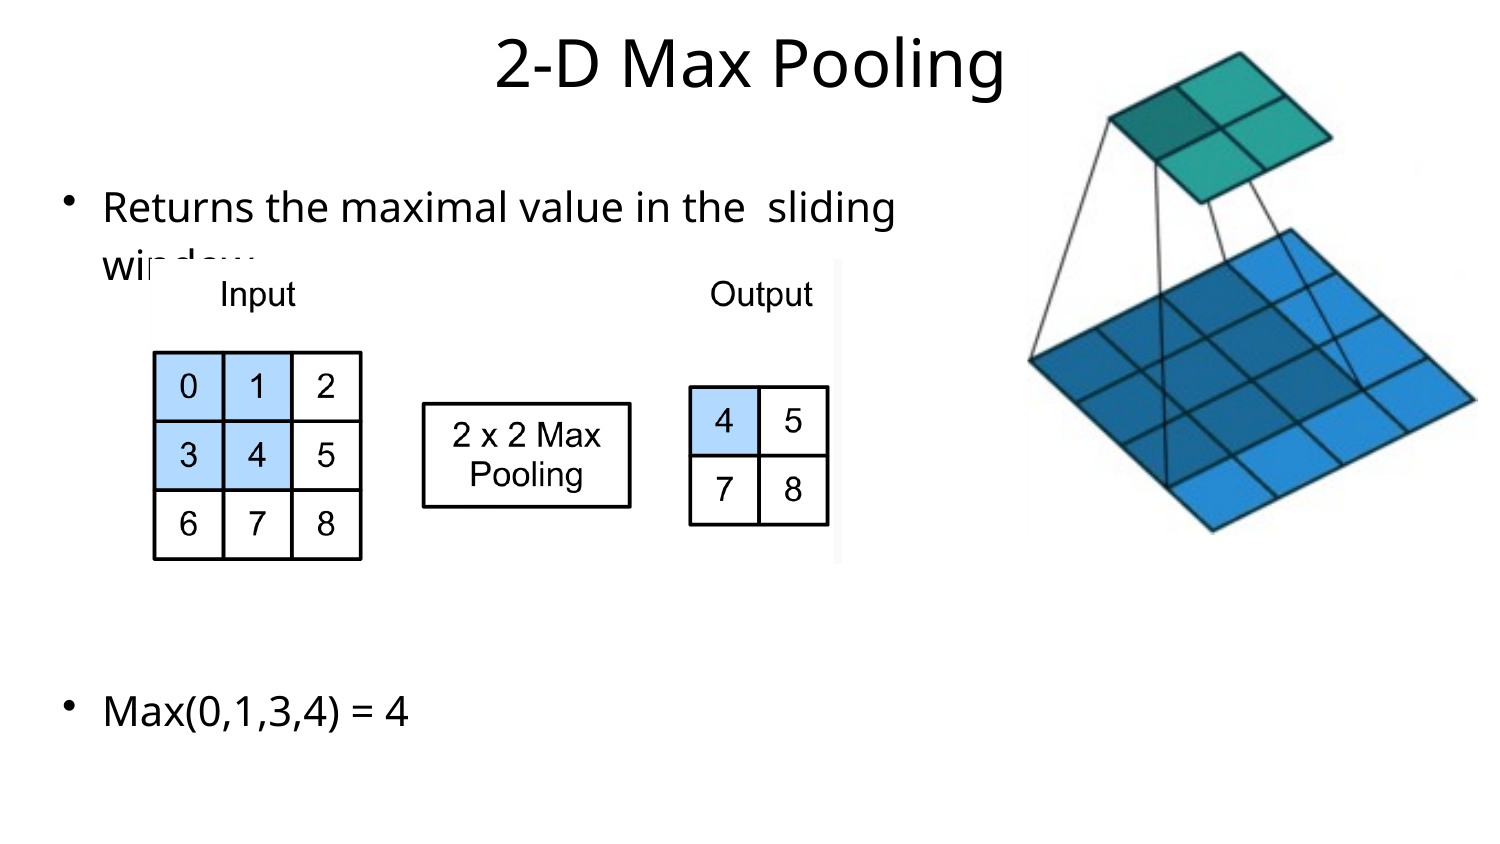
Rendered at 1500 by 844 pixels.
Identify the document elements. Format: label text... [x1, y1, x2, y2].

title 2-D Max Pooling [347, 18, 1152, 162]
picture [149, 259, 842, 565]
text_box Returns the maximal value in the sliding window. Max(0,1,3,4) = 4 [60, 166, 1028, 736]
picture [1027, 50, 1479, 536]
